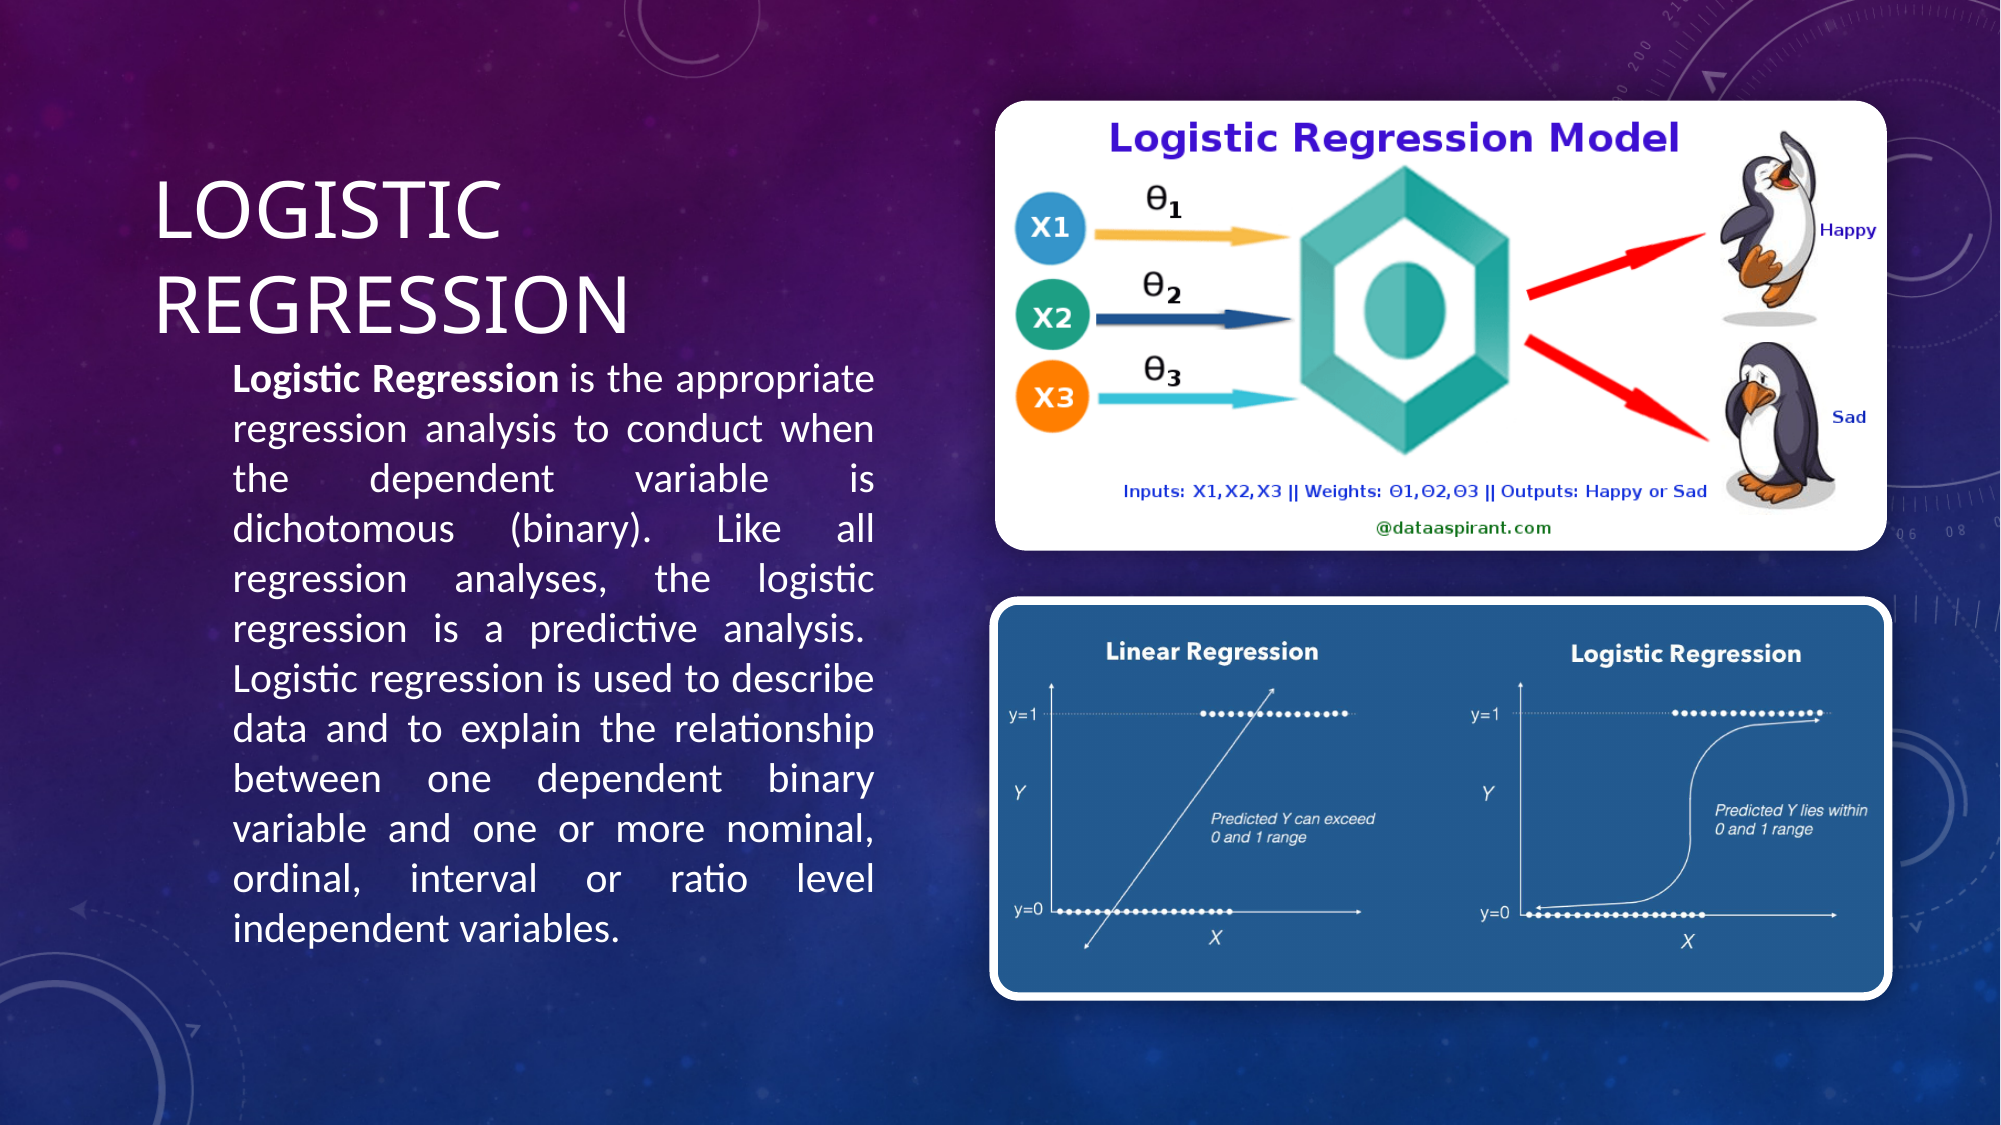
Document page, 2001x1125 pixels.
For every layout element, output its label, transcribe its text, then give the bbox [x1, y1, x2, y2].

title Logistic regression [137, 169, 891, 339]
list Logistic Regression is the appropriate regression analysis to conduct when the dependent variable is dichotomous (binary). Like all regression analyses, the logistic regression is a predictive analysis. Logistic regression is used to describe data and to explain the relationship between one dependent binary variable and one or more nominal, ordinal, interval or ratio level independent variables. [217, 351, 891, 950]
picture [0, 0, 2001, 1125]
